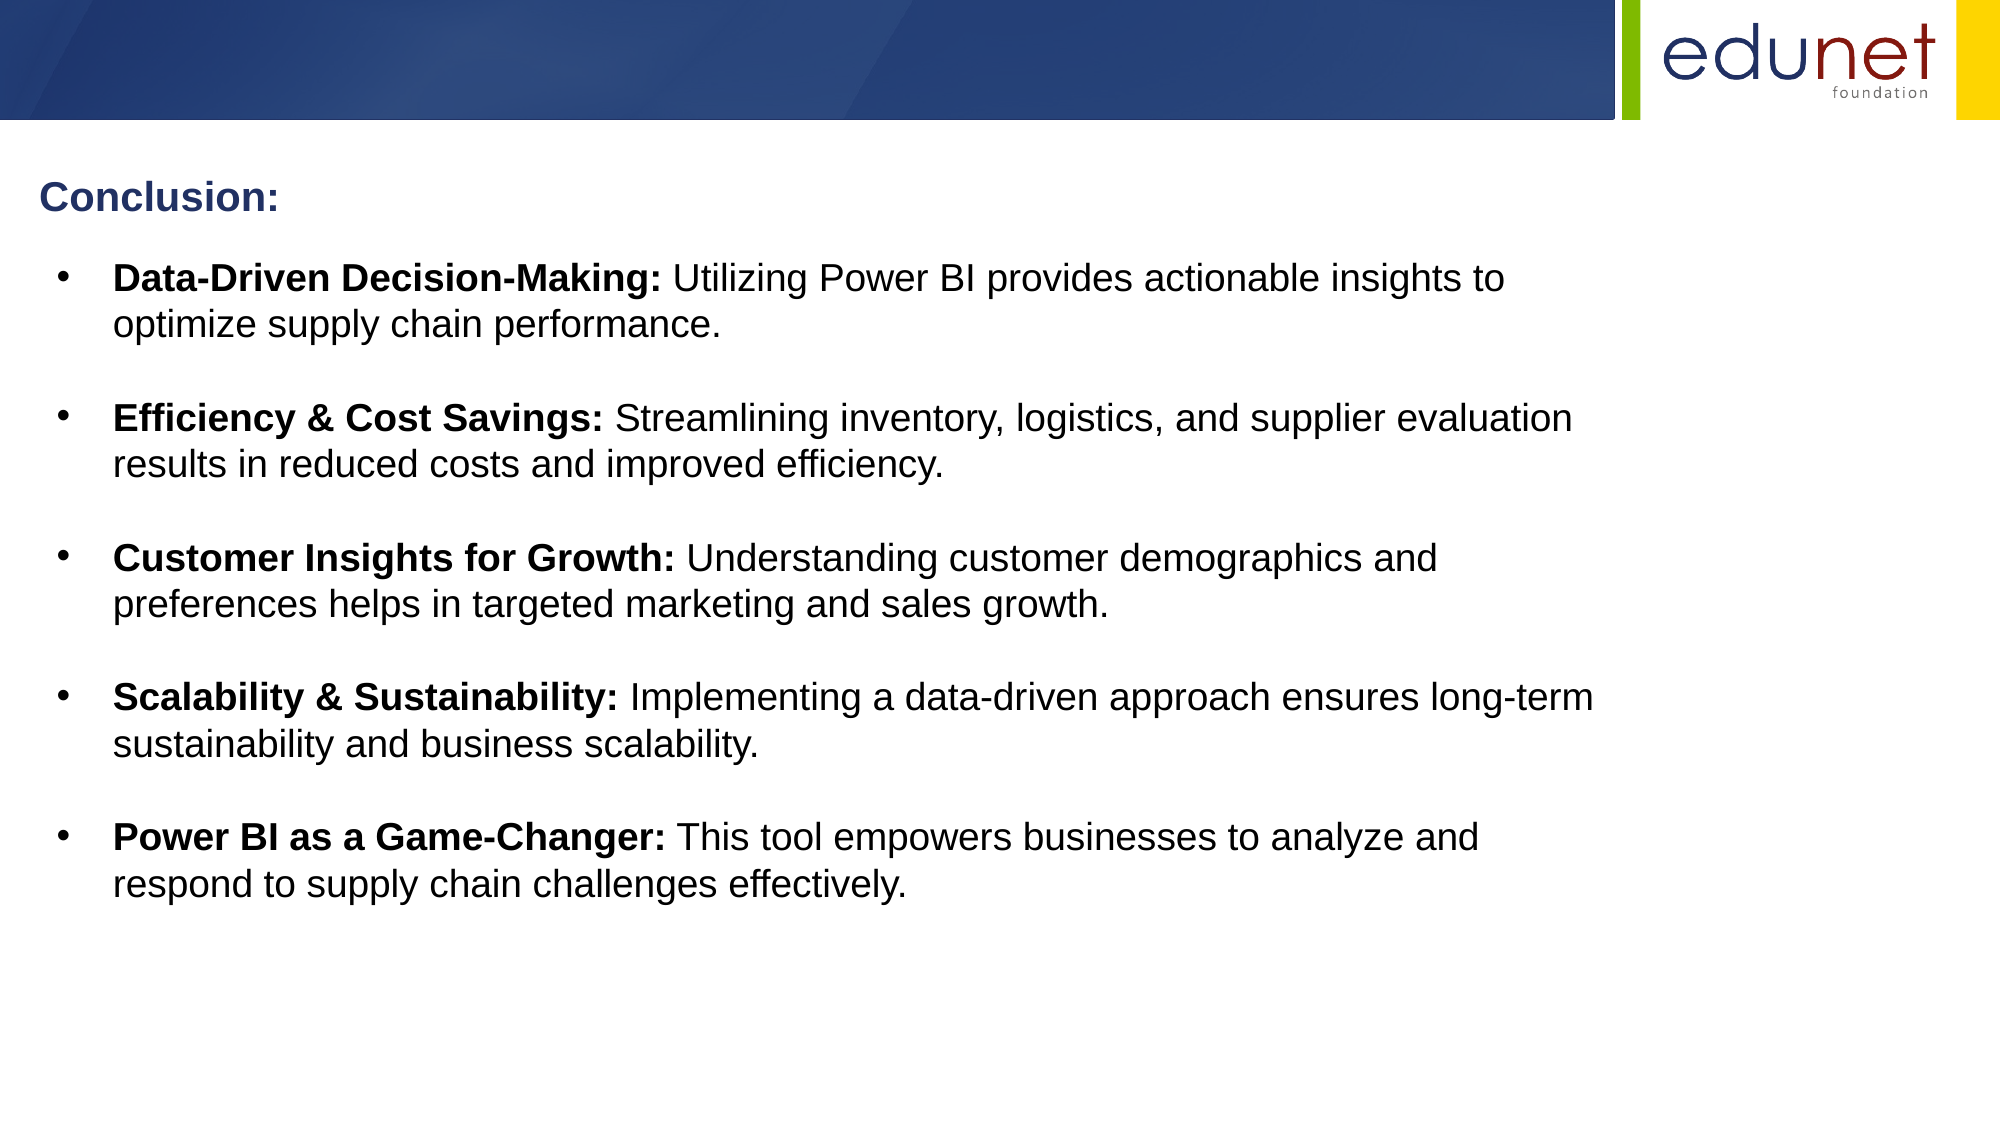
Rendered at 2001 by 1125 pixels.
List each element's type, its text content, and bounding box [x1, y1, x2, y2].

text_box Data-Driven Decision-Making: Utilizing Power BI provides actionable insights to optimize supply chain performance. Efficiency & Cost Savings: Streamlining inventory, logistics, and supplier evaluation results in reduced costs and improved efficiency. Customer Insights for Growth: Understanding customer demographics and preferences helps in targeted marketing and sales growth. Scalability & Sustainability: Implementing a data-driven approach ensures long-term sustainability and business scalability. Power BI as a Game-Changer: This tool empowers businesses to analyze and respond to supply chain challenges effectively. [41, 245, 1636, 959]
picture [1652, 12, 1948, 108]
text_box Conclusion: [24, 162, 1026, 227]
